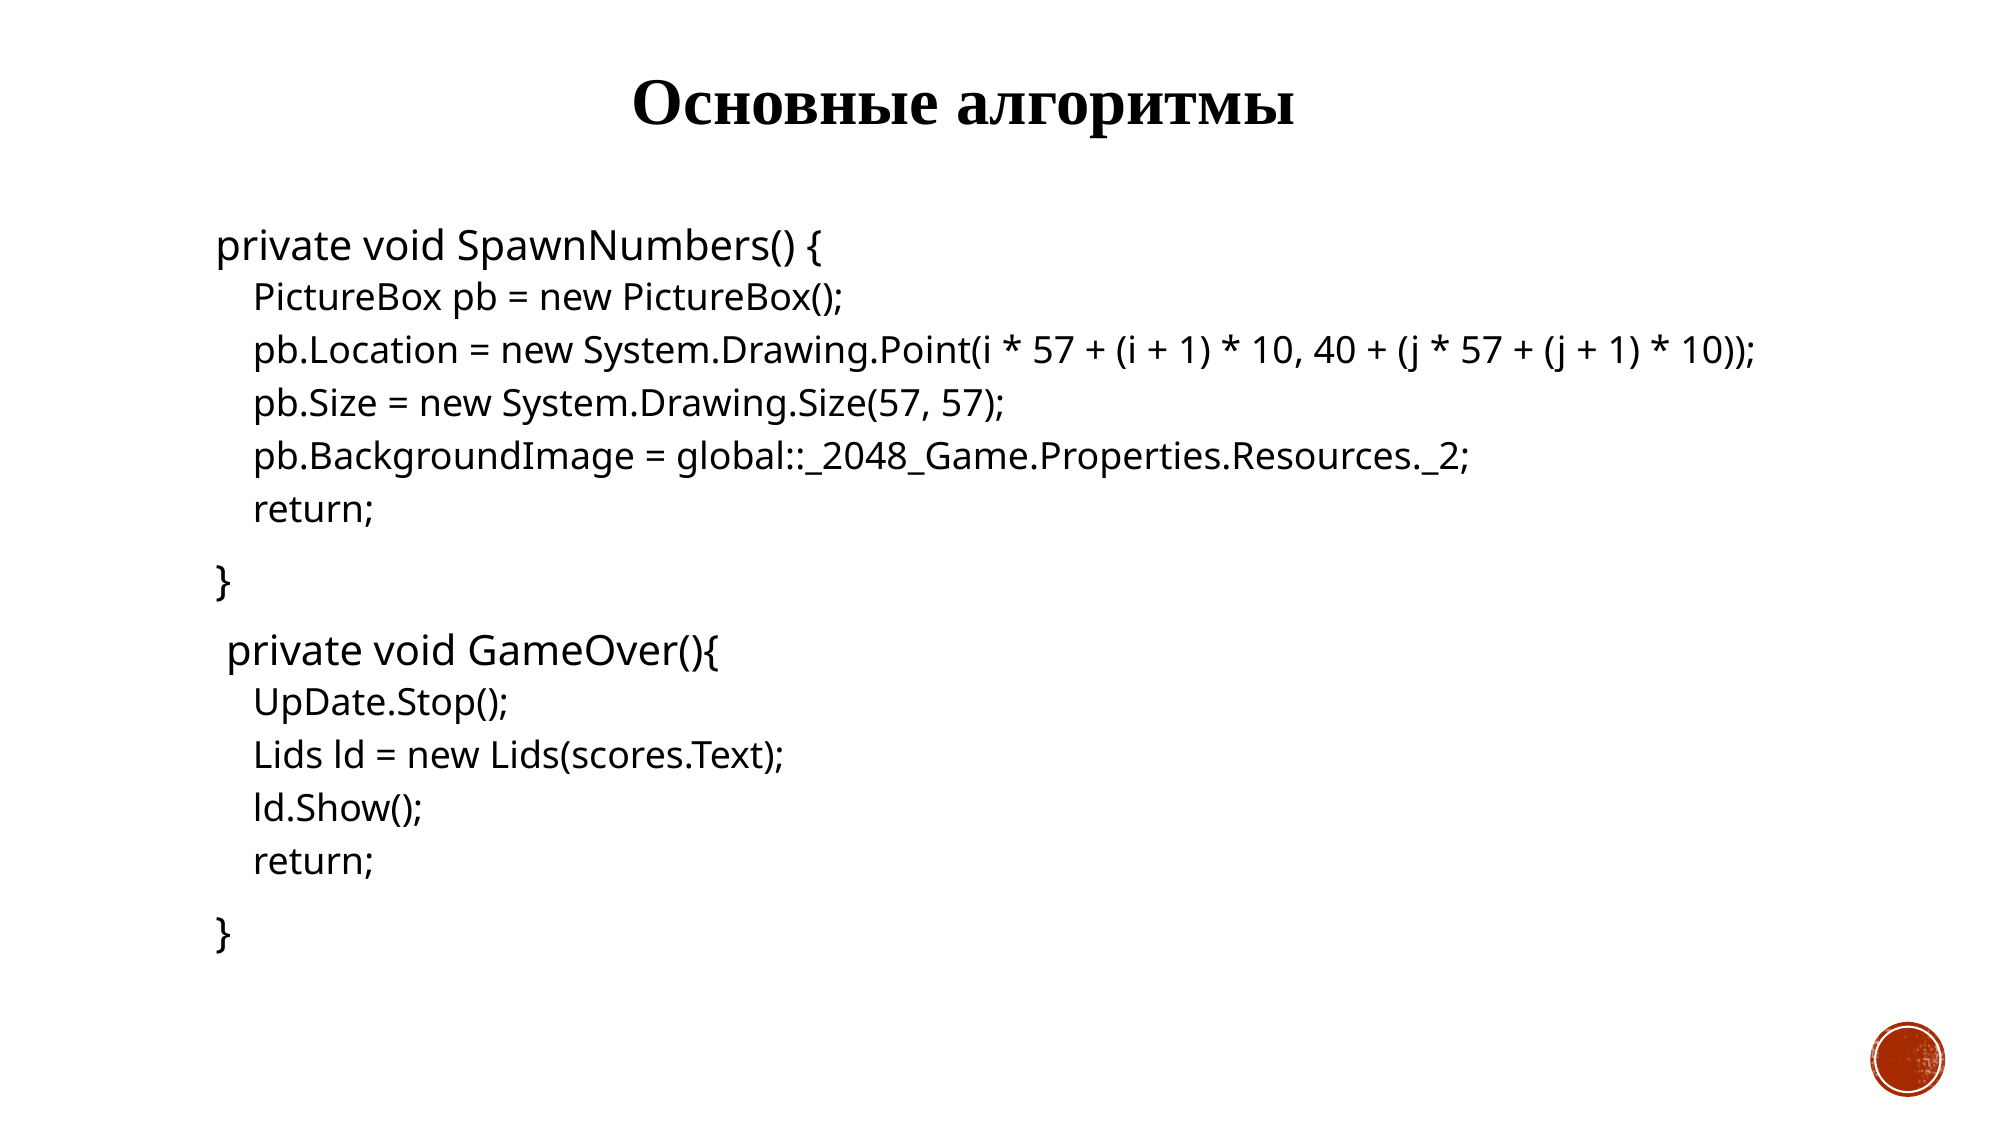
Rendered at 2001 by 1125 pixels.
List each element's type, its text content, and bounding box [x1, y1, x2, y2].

list private void SpawnNumbers() { PictureBox pb = new PictureBox(); pb.Location = new System.Drawing.Point(i * 57 + (i + 1) * 10, 40 + (j * 57 + (j + 1) * 10)); pb.Size = new System.Drawing.Size(57, 57); pb.BackgroundImage = global::_2048_Game.Properties.Resources._2; return; } private void GameOver(){ UpDate.Stop(); Lids ld = new Lids(scores.Text); ld.Show(); return; } [200, 217, 1873, 1049]
text_box Основные алгоритмы [616, 50, 1311, 145]
